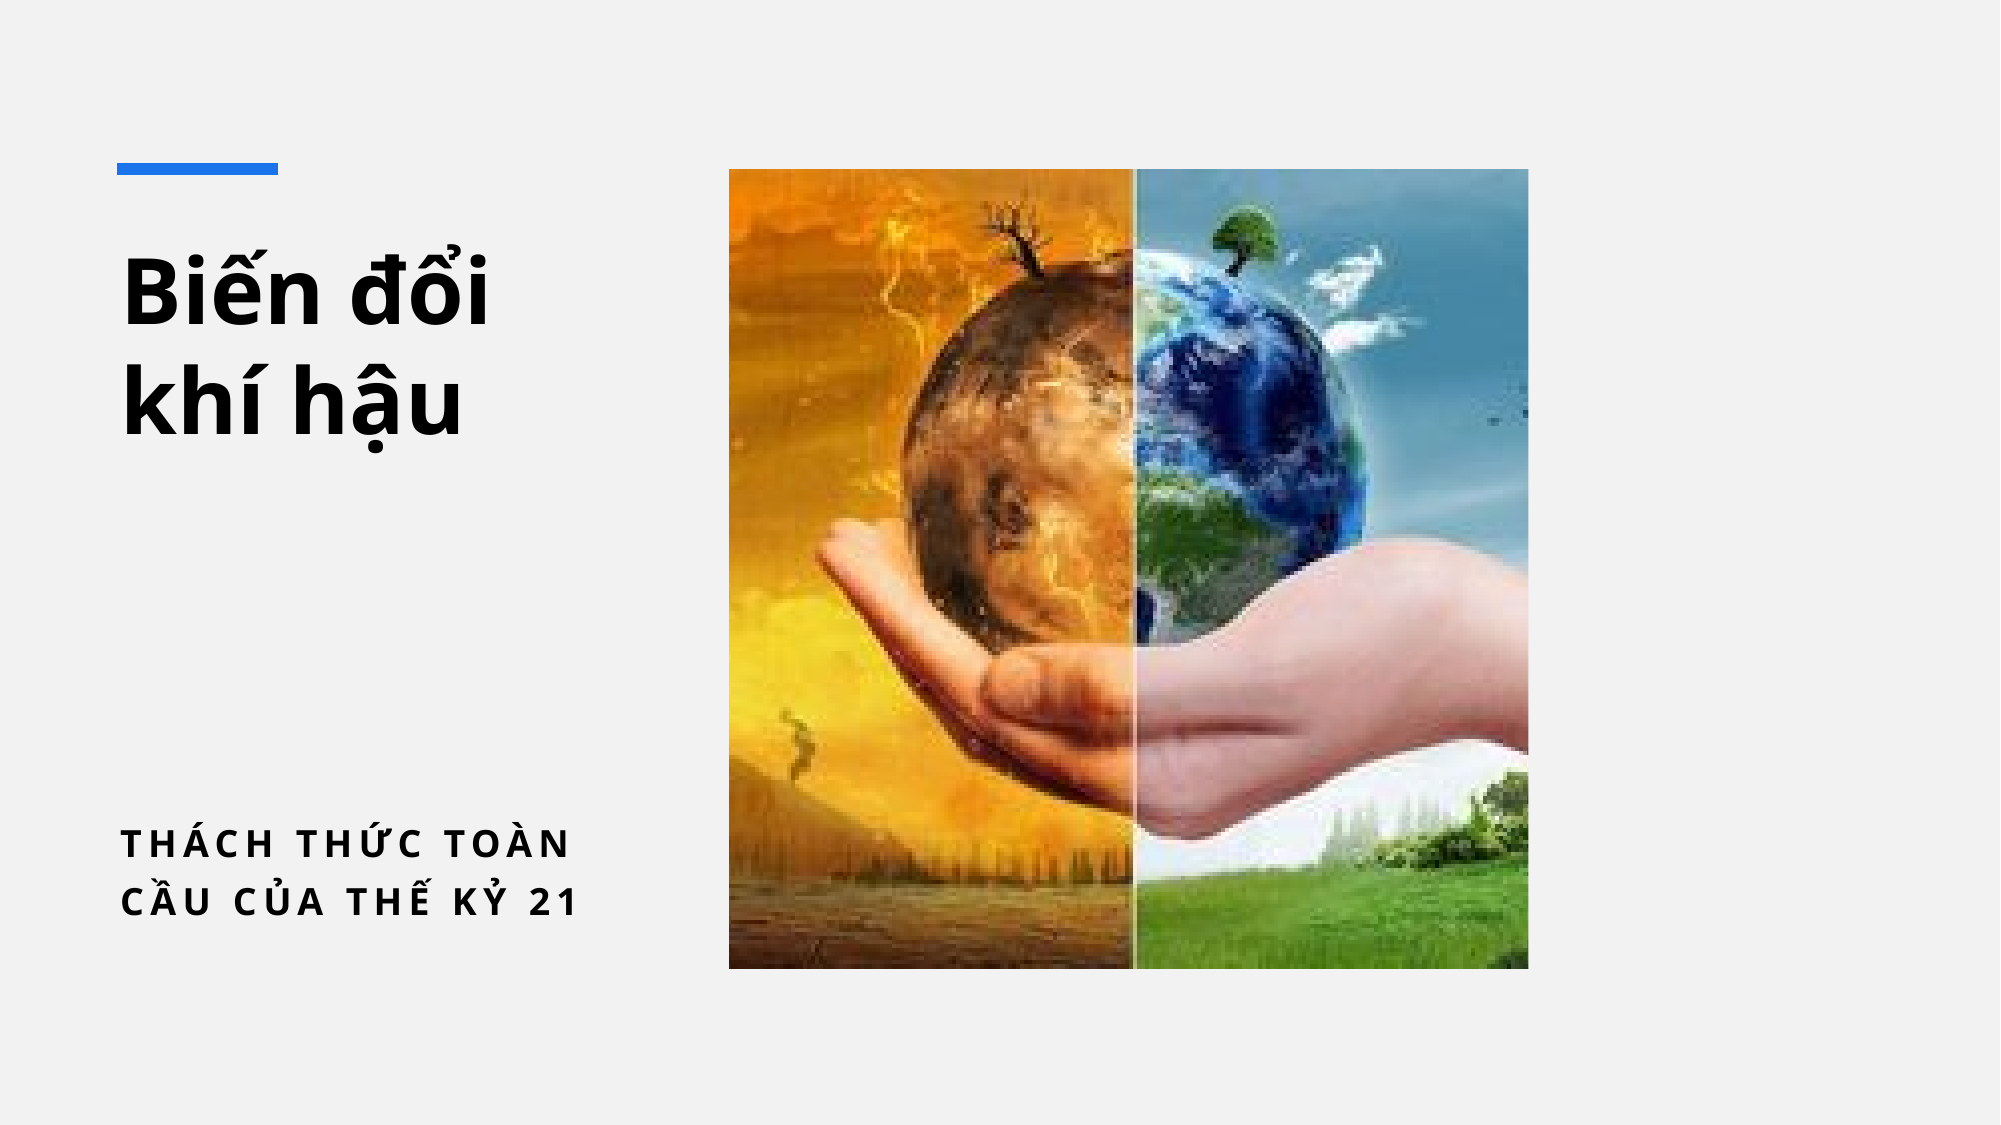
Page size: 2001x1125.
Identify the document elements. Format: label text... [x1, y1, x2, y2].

subtitle Thách thức toàn cầu của thế kỷ 21 [105, 743, 639, 931]
picture [729, 169, 1529, 969]
text_box [0, 0, 2000, 1125]
title Biến đổi khí hậu [105, 224, 639, 668]
